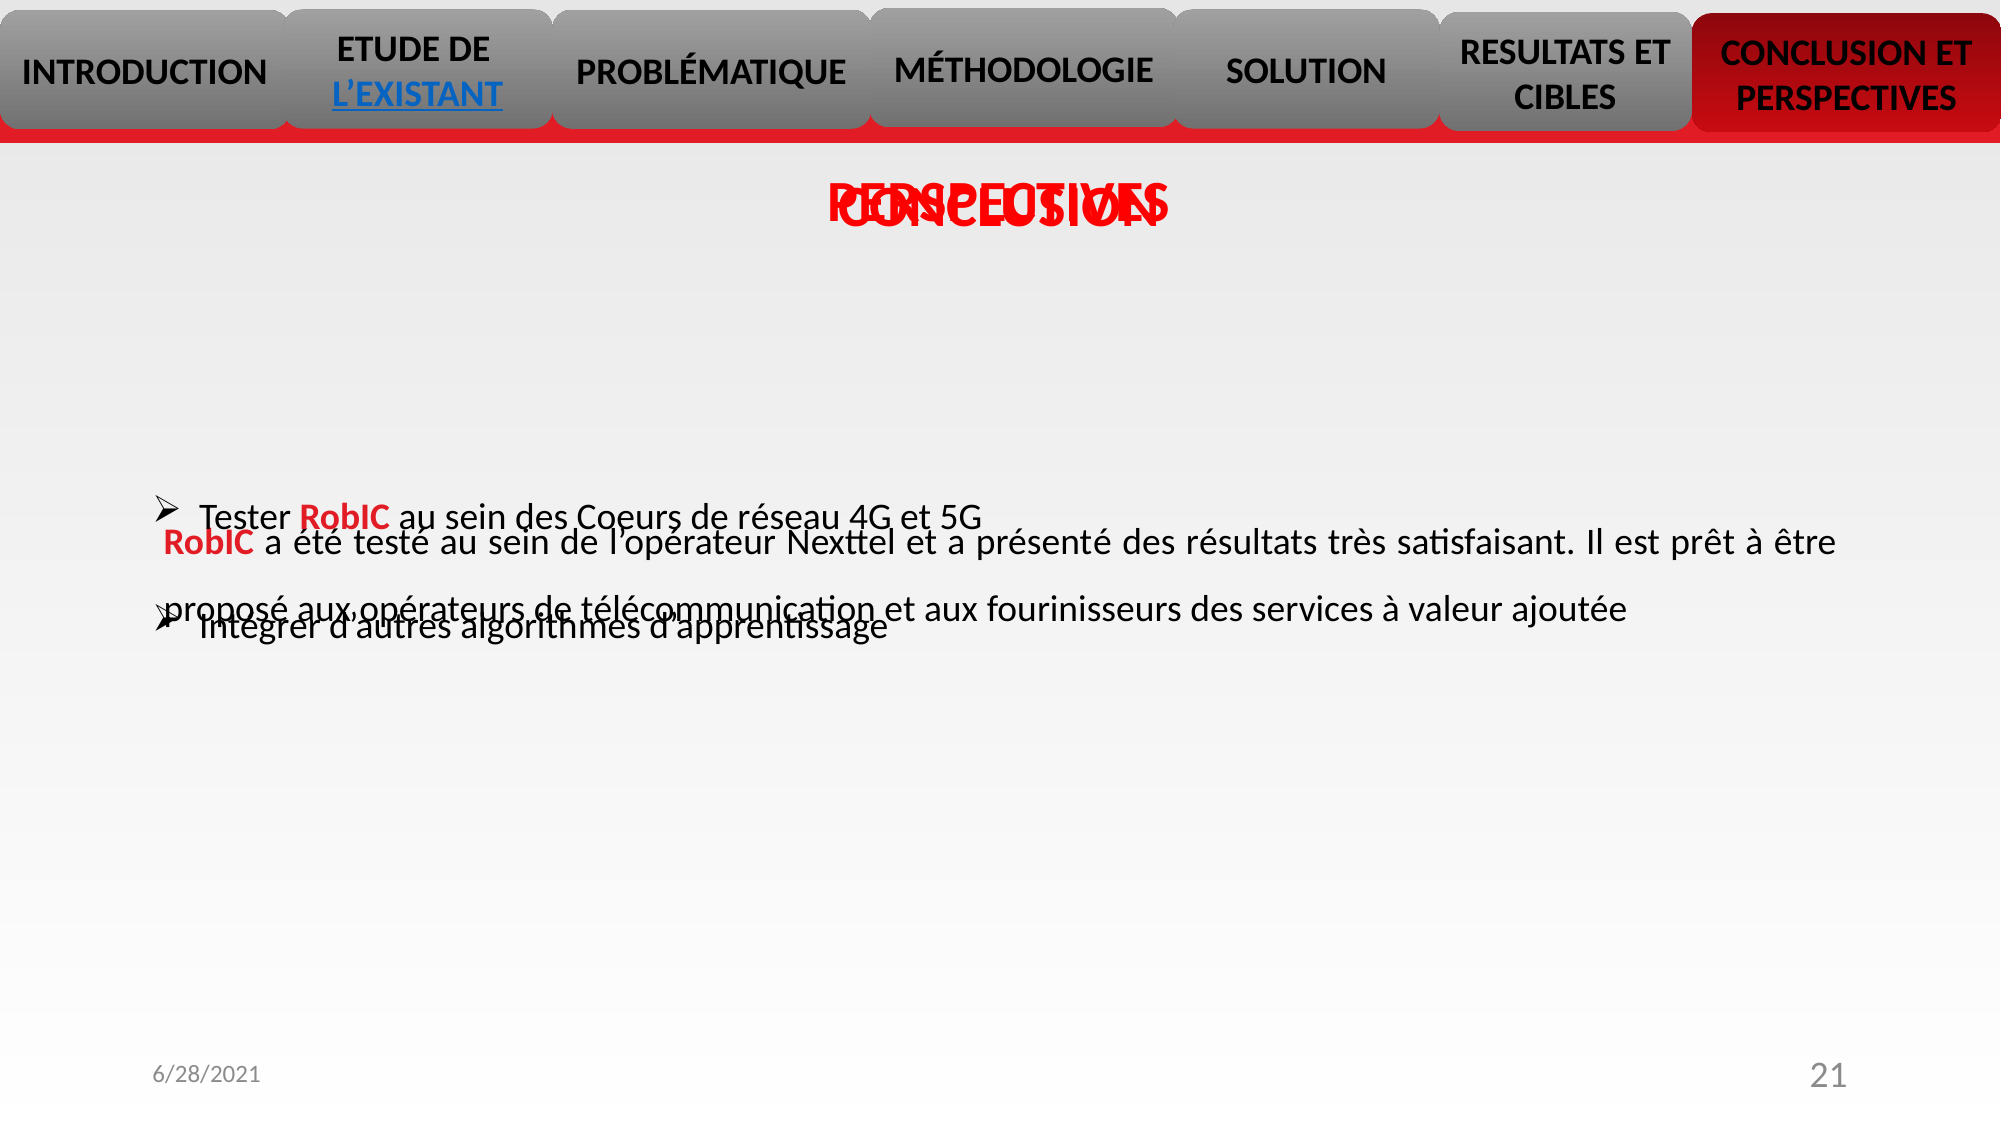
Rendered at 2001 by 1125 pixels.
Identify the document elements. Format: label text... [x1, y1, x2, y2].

text_box CONCLUSION [197, 241, 1802, 246]
text_box SOLUTION [1172, 8, 1440, 130]
text_box Tester RobIC au sein des Coeurs de réseau 4G et 5G [137, 477, 1840, 544]
text_box CONCLUSION ET PERSPECTIVES [1692, 12, 2000, 134]
text_box RESULTATS ET CIBLES [1438, 10, 1693, 133]
text_box INTRODUCTION [0, 9, 286, 131]
slide_number 21 [1412, 1042, 1863, 1103]
text_box [0, 118, 2000, 144]
text_box ETUDE DE L’EXISTANT [281, 8, 552, 130]
text_box PERSPECTIVES [197, 156, 1802, 241]
text_box PROBLÉMATIQUE [551, 8, 873, 130]
text_box RobIC a été testé au sein de l’opérateur Nexttel et a présenté des résultats très satisfaisant. Il est prêt à être proposé aux opérateurs de télécommunication et aux fourinisseurs des services à valeur ajoutée [148, 486, 1852, 637]
text_box Intégrer d’autres algorithmes d’apprentissage [137, 586, 1840, 653]
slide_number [137, 1042, 588, 1103]
text_box MÉTHODOLOGIE [870, 7, 1176, 129]
